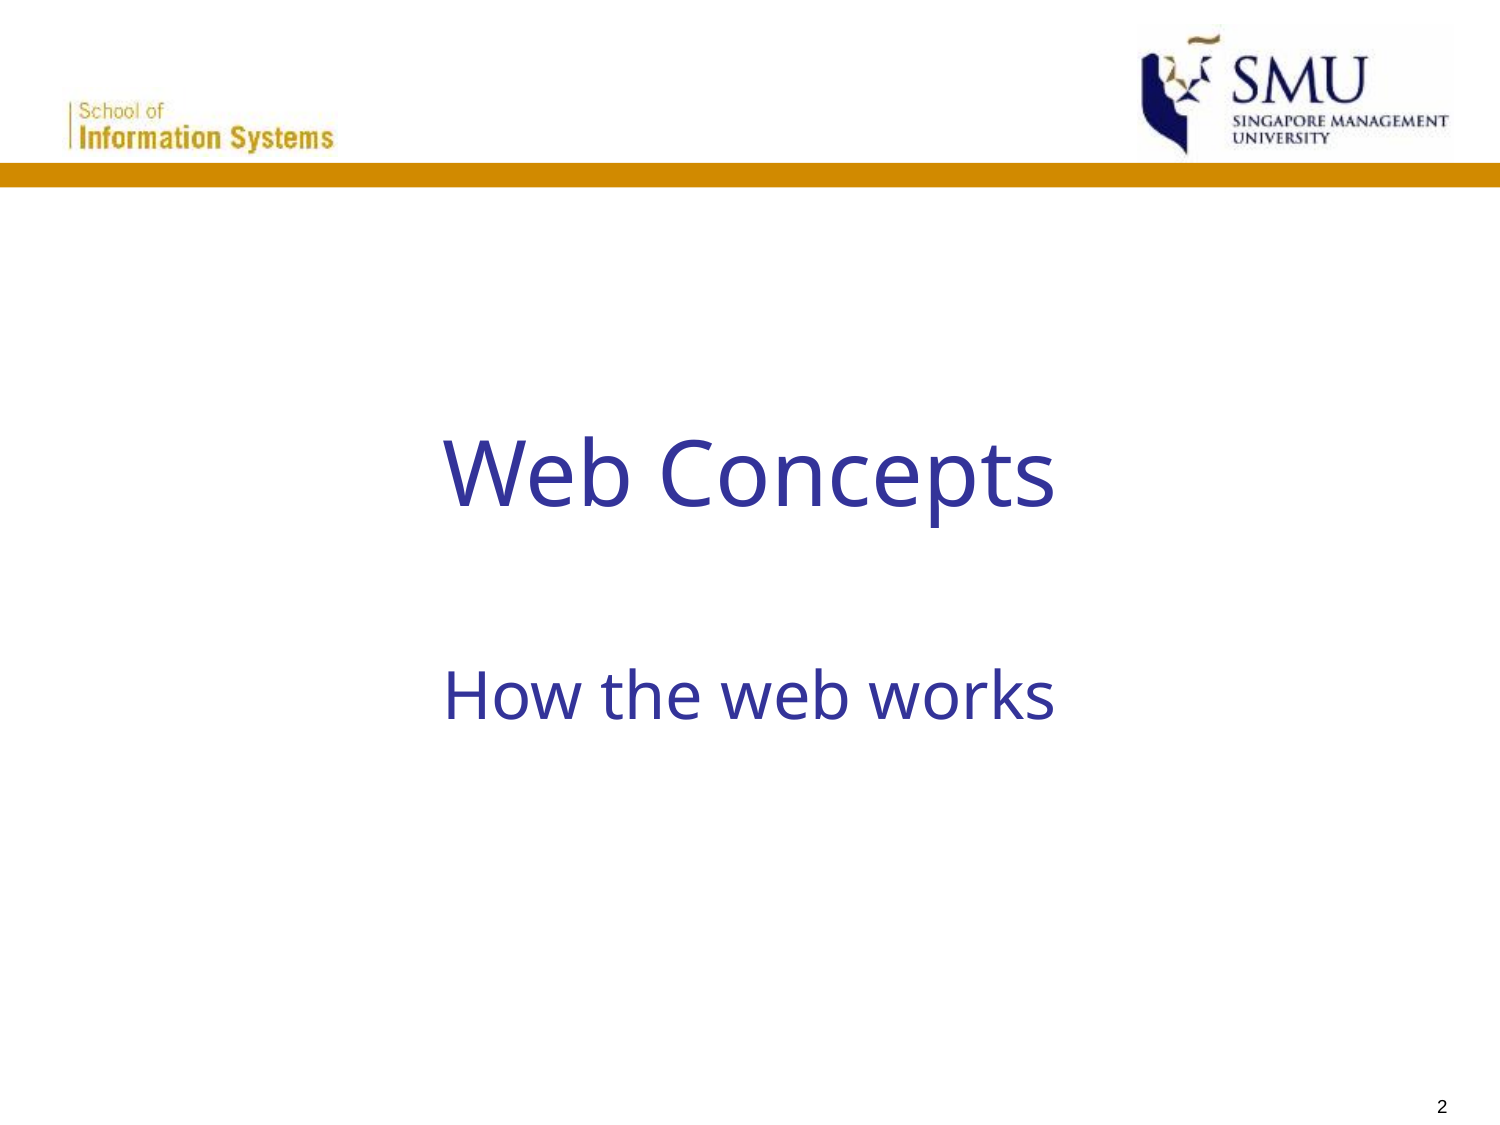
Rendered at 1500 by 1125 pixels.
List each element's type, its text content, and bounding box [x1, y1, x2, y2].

subtitle How the web works [225, 637, 1275, 925]
picture [1137, 24, 1454, 162]
title Web Concepts [112, 349, 1388, 591]
slide_number 2 [1112, 1087, 1463, 1125]
picture [62, 87, 338, 157]
